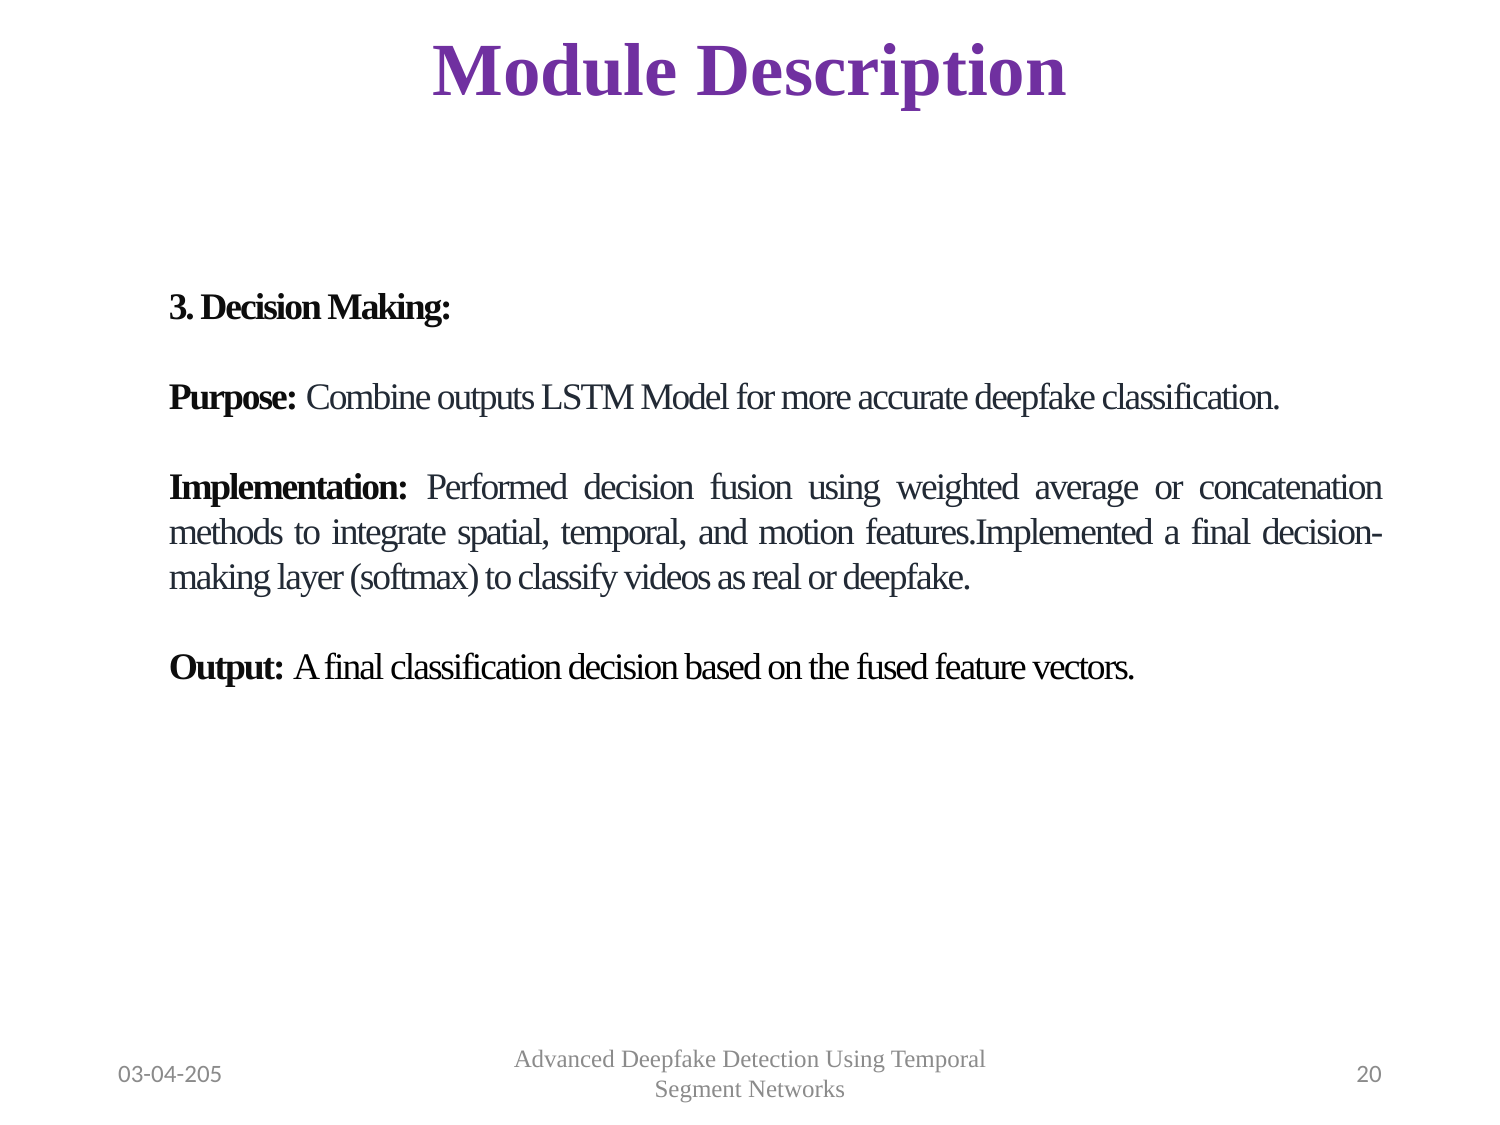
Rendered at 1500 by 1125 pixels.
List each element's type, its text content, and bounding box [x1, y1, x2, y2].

text_box 3. Decision Making: Purpose: Combine outputs LSTM Model for more accurate deepfake classification. Implementation: Performed decision fusion using weighted average or concatenation methods to integrate spatial, temporal, and motion features.Implemented a final decision-making layer (softmax) to classify videos as real or deepfake. Output: A final classification decision based on the fused feature vectors. [153, 274, 1397, 784]
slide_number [103, 1042, 441, 1103]
title Module Description [103, 27, 1397, 115]
footer Advanced Deepfake Detection Using Temporal Segment Networks [496, 1042, 1004, 1103]
slide_number 20 [1059, 1042, 1397, 1103]
